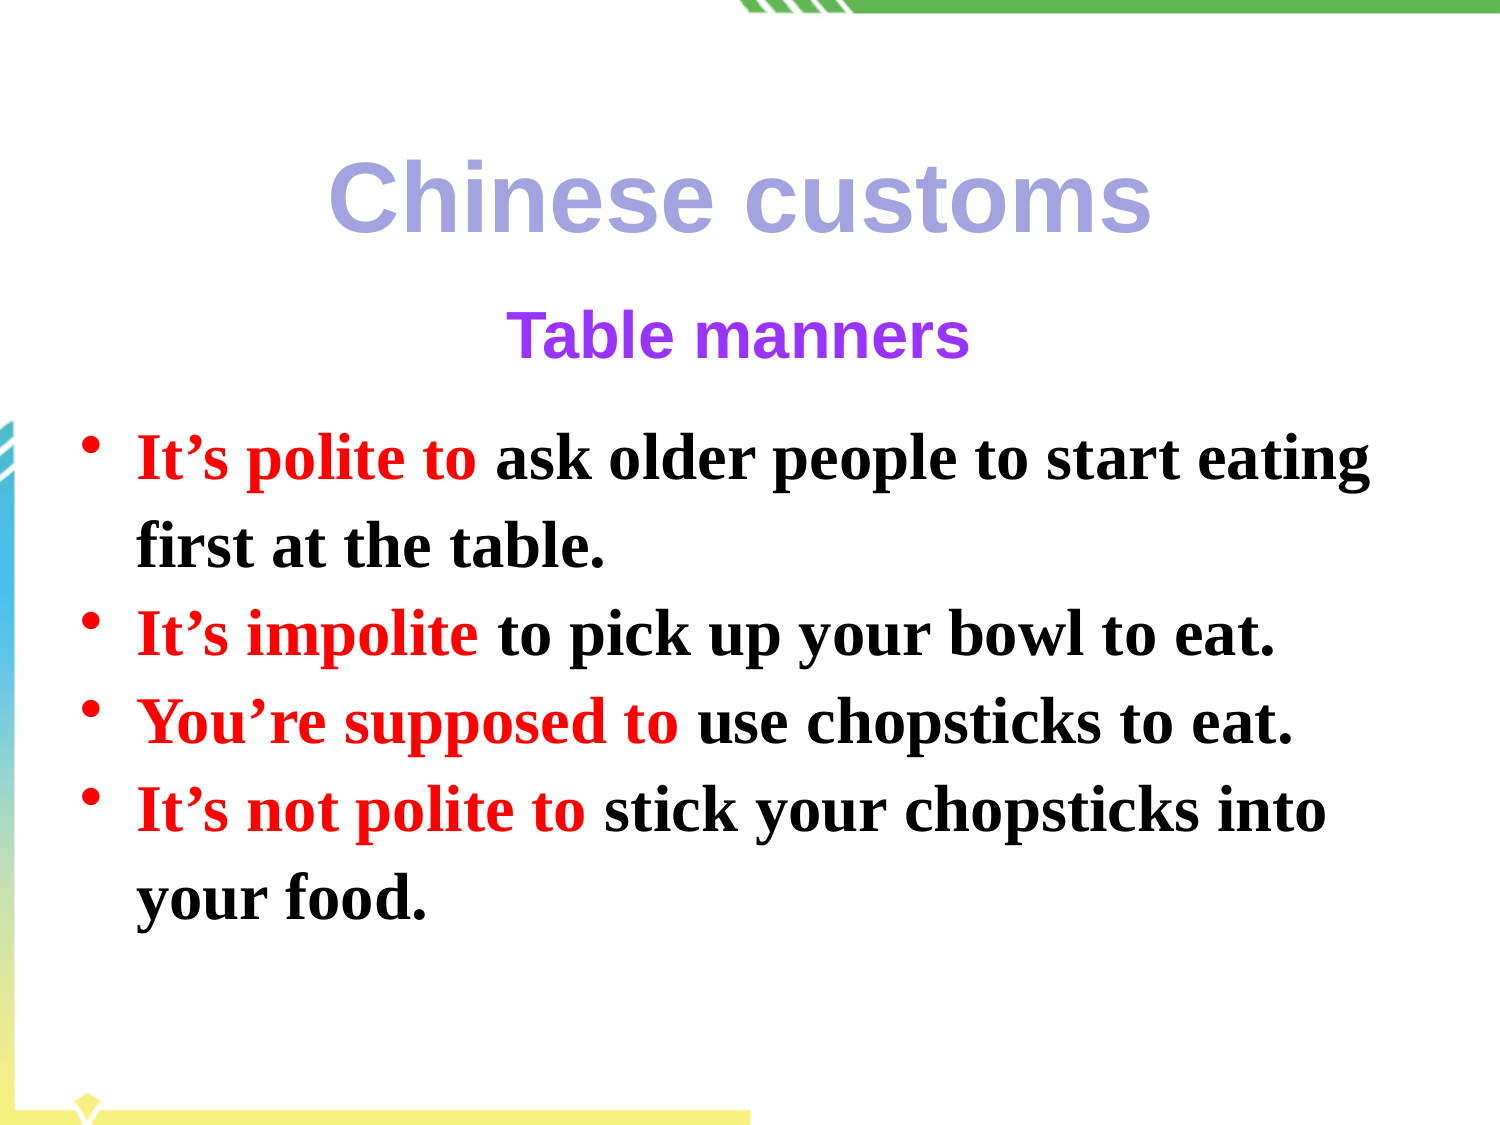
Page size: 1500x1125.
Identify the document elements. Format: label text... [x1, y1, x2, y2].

picture [0, 0, 1500, 1125]
title Table manners [218, 266, 1260, 397]
list It’s polite to ask older people to start eating first at the table. It’s impolite to pick up your bowl to eat. You’re supposed to use chopsticks to eat. It’s not polite to stick your chopsticks into your food. [64, 397, 1412, 1012]
text_box Chinese customs [312, 125, 1170, 261]
